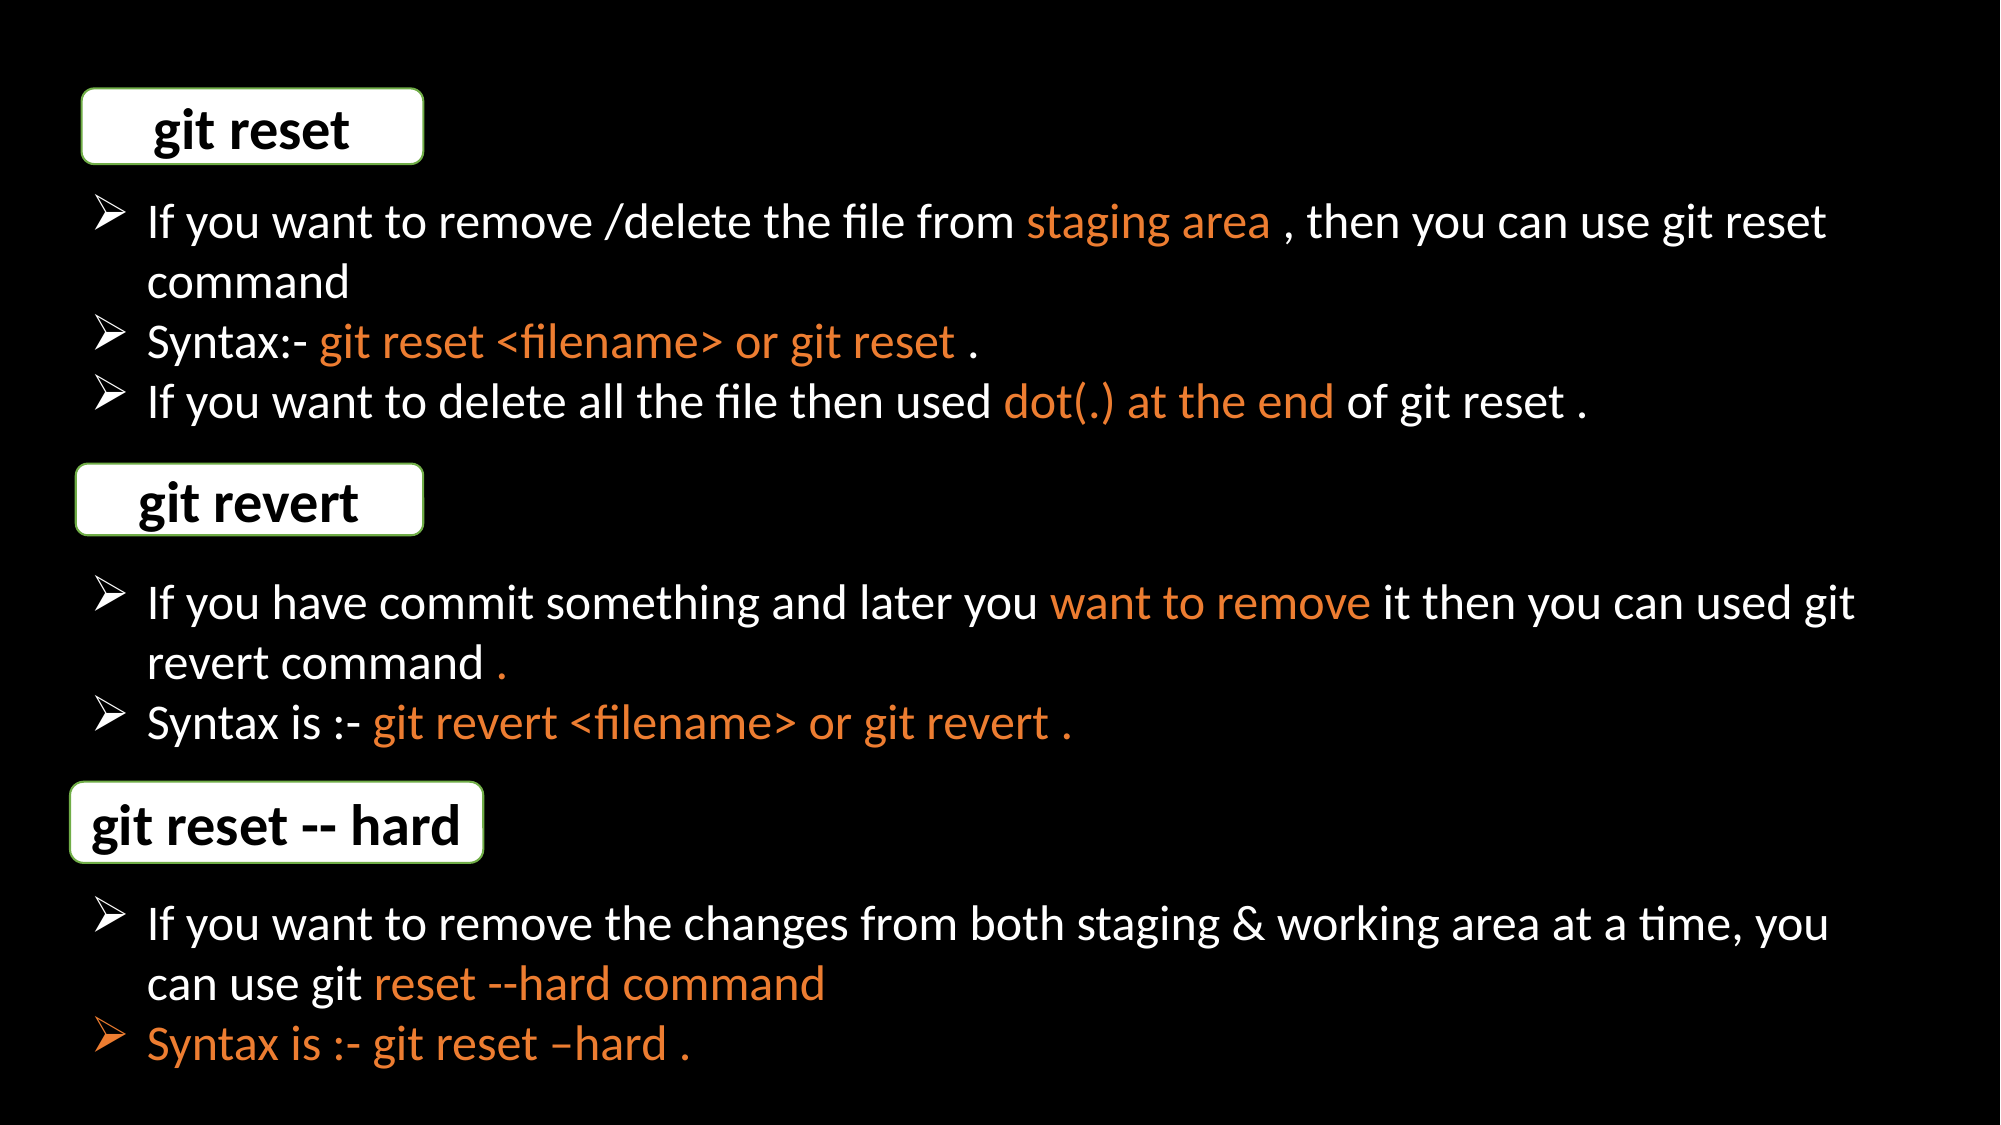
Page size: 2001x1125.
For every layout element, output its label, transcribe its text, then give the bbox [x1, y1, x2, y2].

text_box git reset -- hard [68, 780, 485, 864]
text_box git reset [80, 87, 425, 166]
text_box If you want to remove /delete the file from staging area , then you can use git reset command Syntax:- git reset <filename> or git reset . If you want to delete all the file then used dot(.) at the end of git reset . [75, 181, 1925, 497]
text_box If you have commit something and later you want to remove it then you can used git revert command . Syntax is :- git revert <filename> or git revert . [75, 562, 1925, 818]
text_box git revert [74, 462, 425, 537]
text_box If you want to remove the changes from both staging & working area at a time, you can use git reset --hard command Syntax is :- git reset –hard . [75, 882, 1925, 1078]
